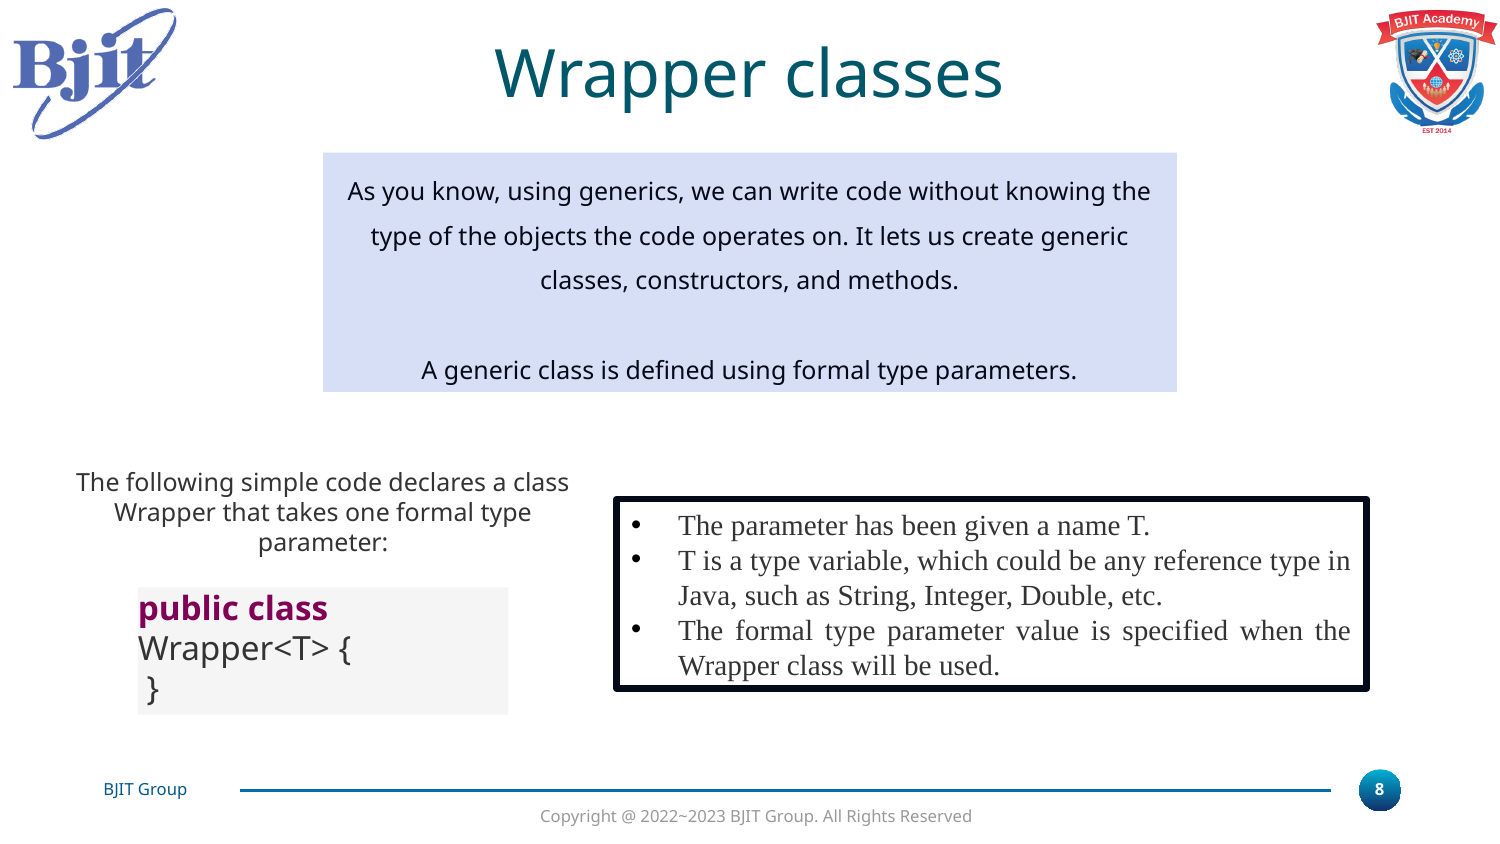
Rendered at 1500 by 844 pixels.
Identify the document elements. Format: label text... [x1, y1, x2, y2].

text_box The parameter has been given a name T. T is a type variable, which could be any reference type in Java, such as String, Integer, Double, etc. The formal type parameter value is specified when the Wrapper class will be used. [616, 499, 1367, 689]
text_box The following simple code declares a class Wrapper that takes one formal type parameter: [57, 459, 589, 564]
picture [124, 783, 133, 795]
picture [13, 7, 177, 140]
text_box public class Wrapper<T> { } [137, 587, 509, 715]
text_box As you know, using generics, we can write code without knowing the type of the objects the code operates on. It lets us create generic classes, constructors, and methods. A generic class is defined using formal type parameters. [323, 152, 1177, 392]
text_box Wrapper classes [479, 23, 1021, 119]
picture [1373, 7, 1500, 136]
